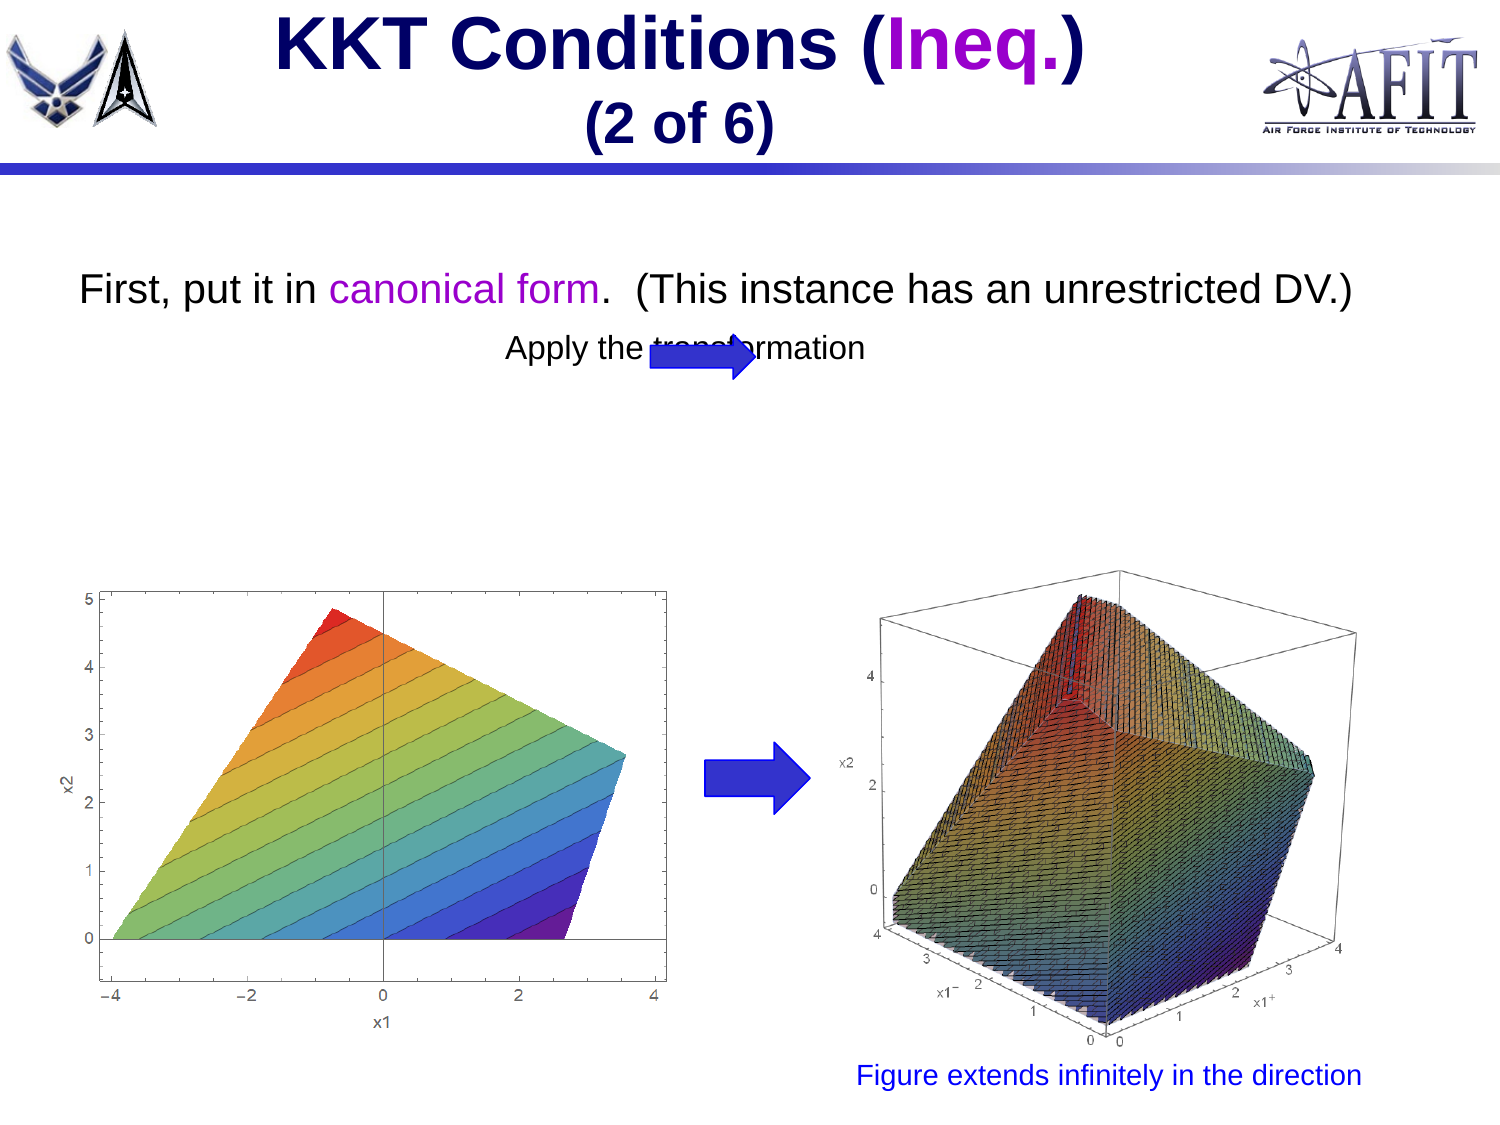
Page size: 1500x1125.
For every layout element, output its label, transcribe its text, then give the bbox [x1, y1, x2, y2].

picture [55, 584, 673, 1034]
text_box [650, 334, 756, 380]
list First, put it in canonical form. (This instance has an unrestricted DV.) [63, 254, 1414, 930]
picture [835, 568, 1371, 1050]
text_box [705, 742, 811, 815]
picture [6, 29, 128, 128]
title KKT Conditions (Ineq.) (2 of 6) [128, 0, 1233, 169]
